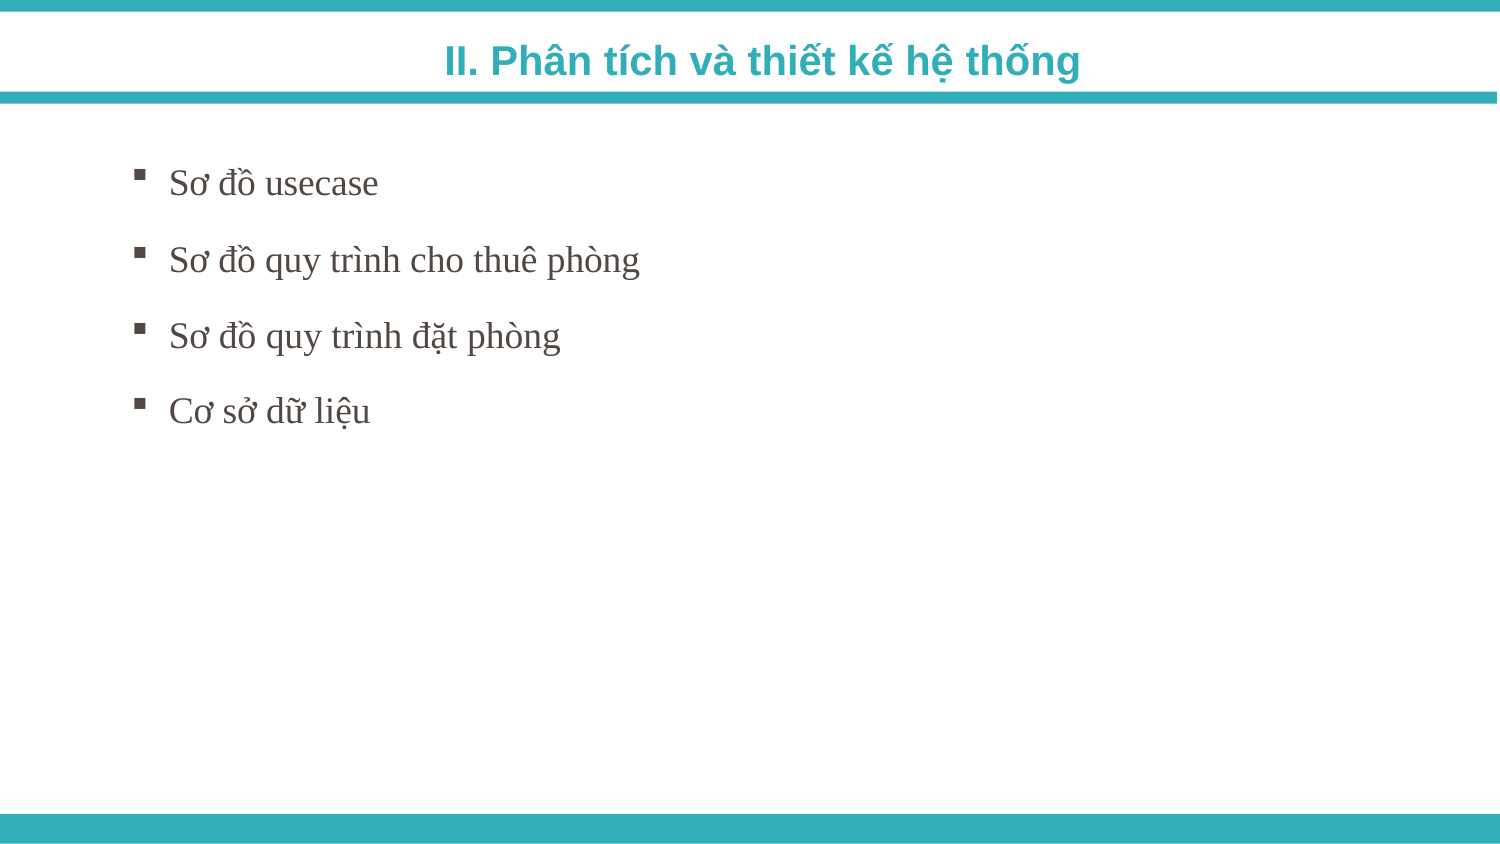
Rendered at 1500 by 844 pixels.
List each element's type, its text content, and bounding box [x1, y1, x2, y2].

text_box II. Phân tích và thiết kế hệ thống [30, 26, 1484, 91]
text_box [0, 90, 1499, 106]
text_box Sơ đồ usecase Sơ đồ quy trình cho thuê phòng Sơ đồ quy trình đặt phòng Cơ sở dữ liệu [114, 150, 656, 484]
